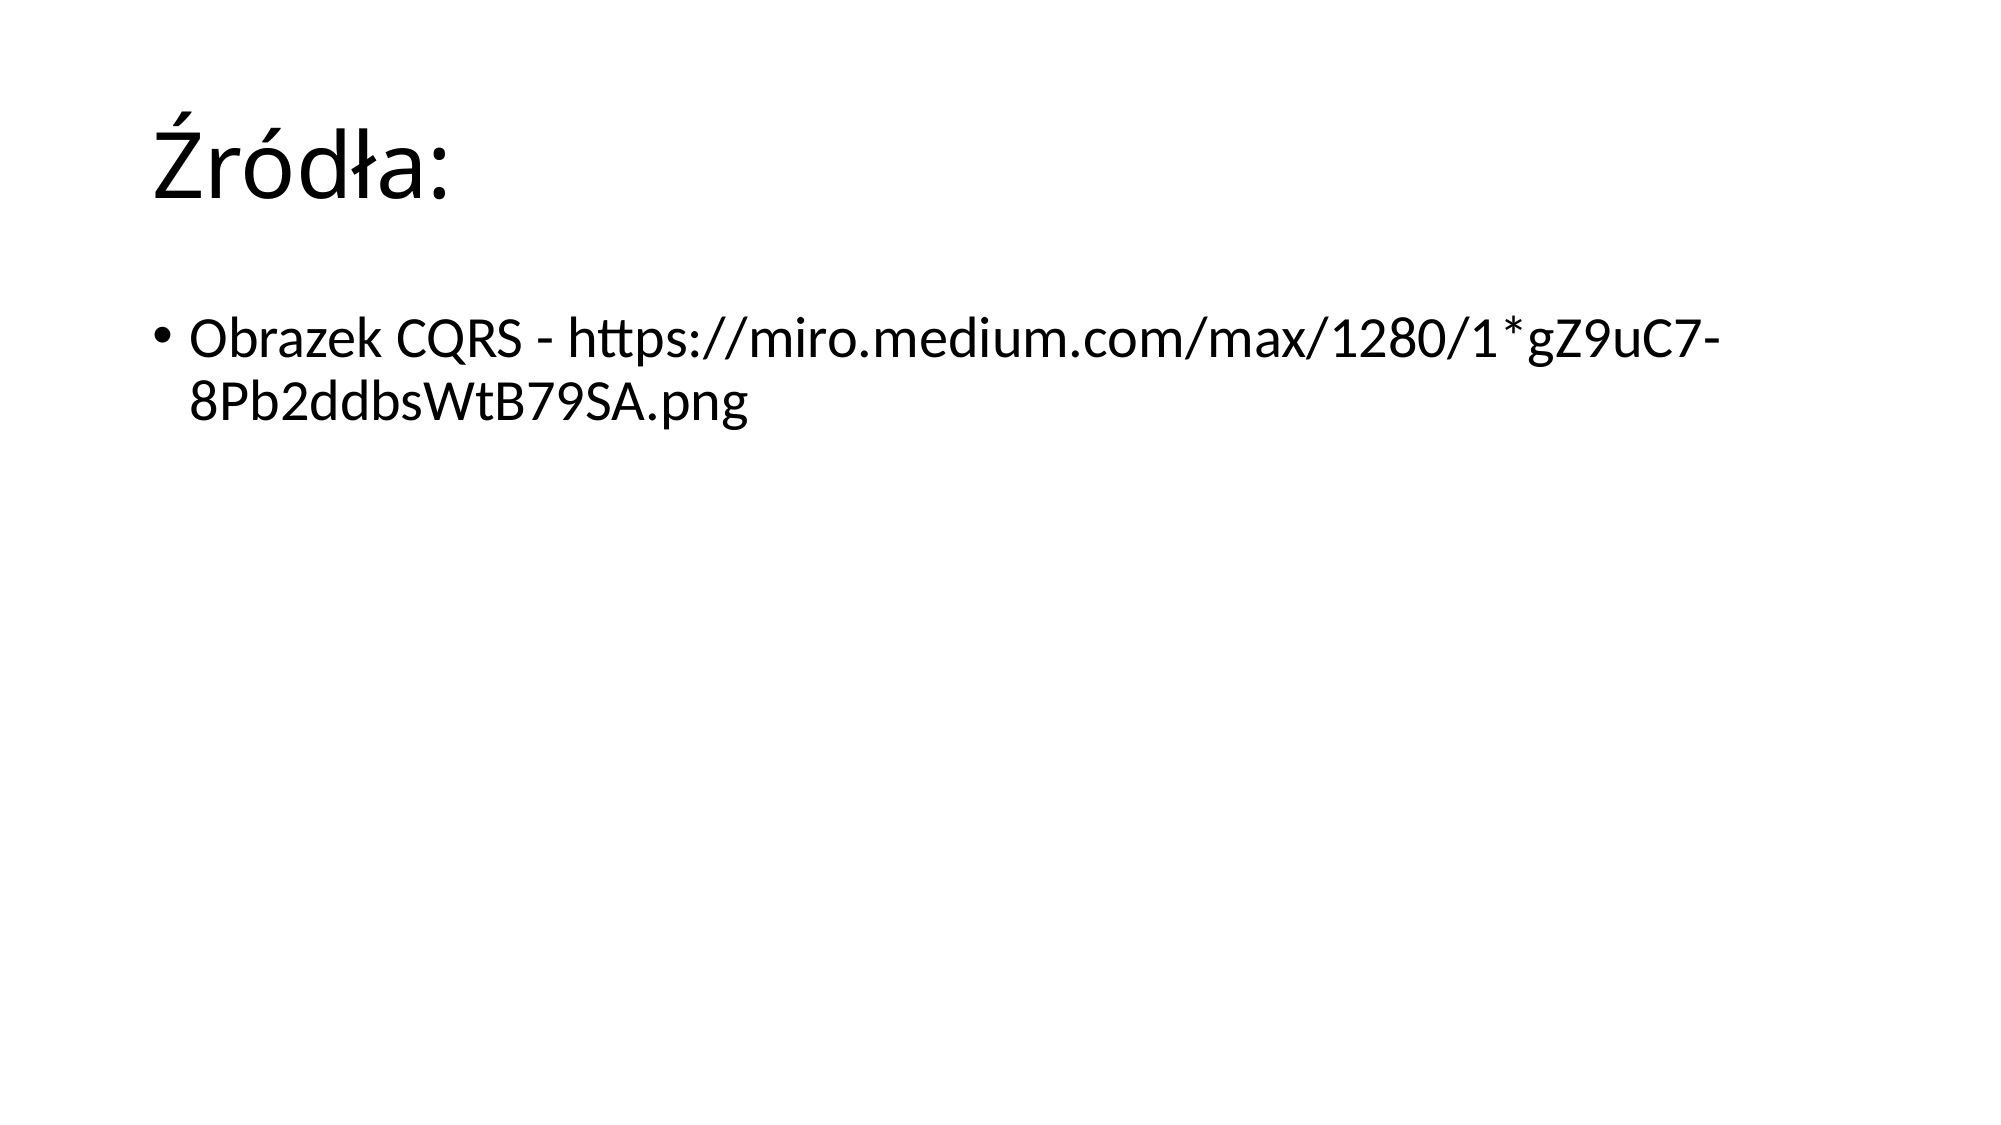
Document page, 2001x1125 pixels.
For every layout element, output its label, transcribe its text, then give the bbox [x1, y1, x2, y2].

list Obrazek CQRS - https://miro.medium.com/max/1280/1*gZ9uC7-8Pb2ddbsWtB79SA.png [137, 299, 1863, 1014]
title Źródła: [137, 59, 1863, 278]
